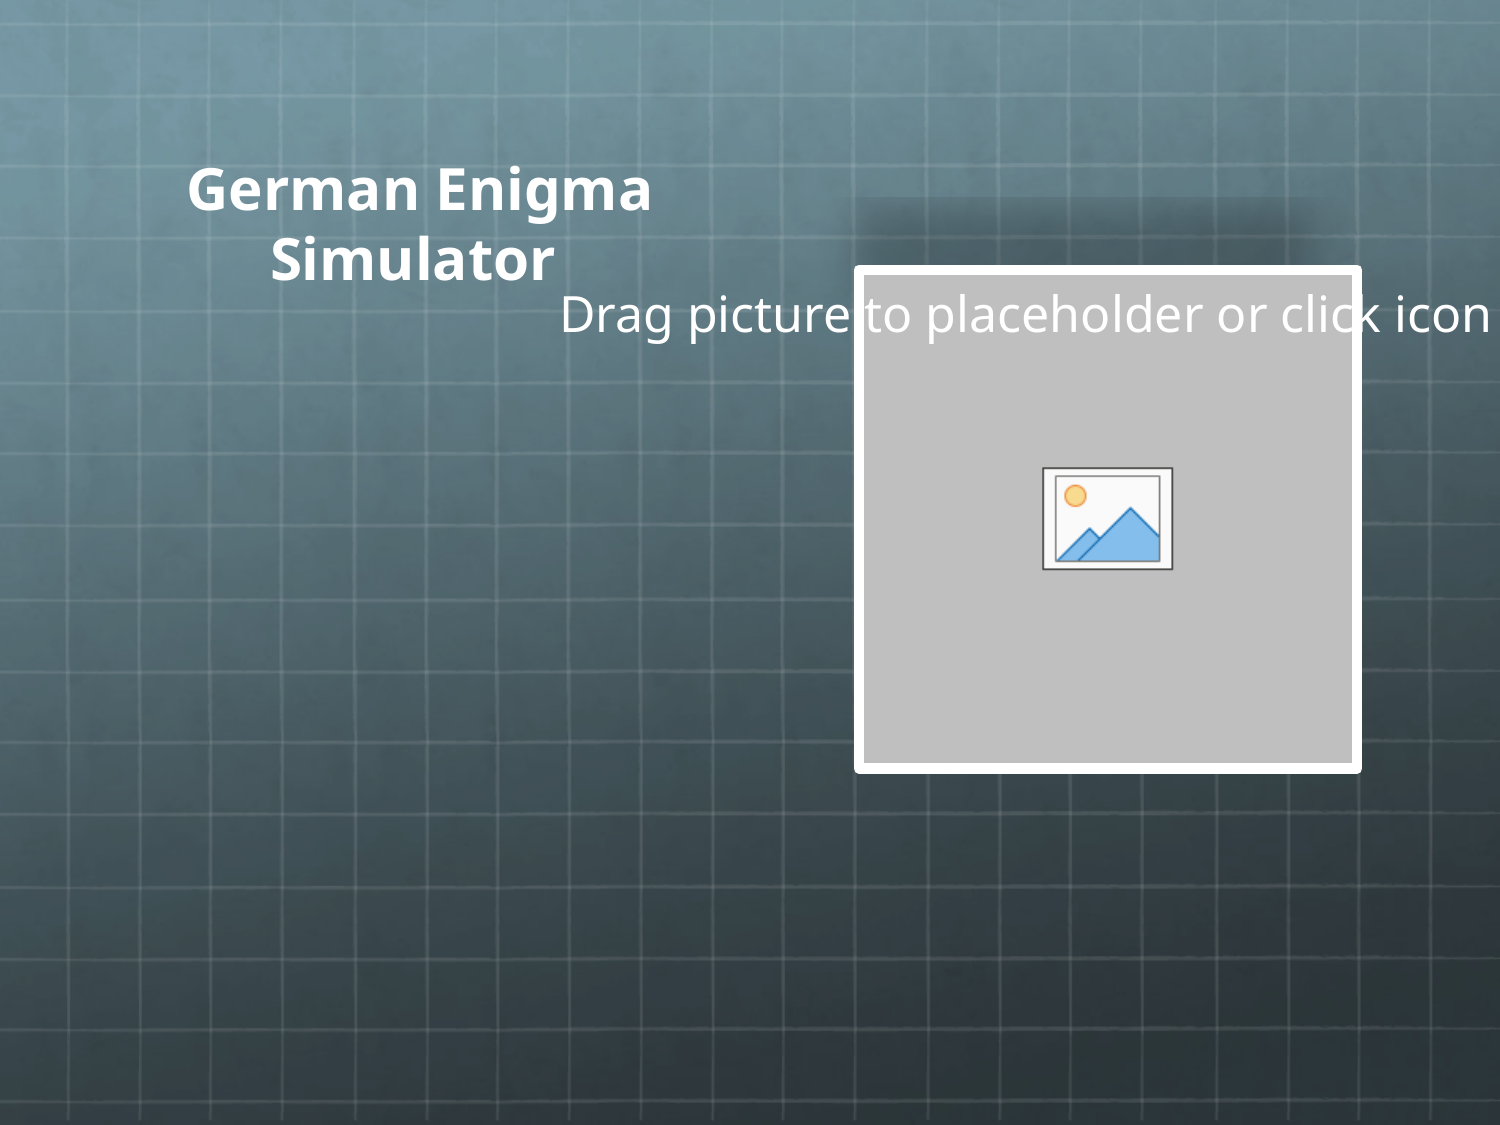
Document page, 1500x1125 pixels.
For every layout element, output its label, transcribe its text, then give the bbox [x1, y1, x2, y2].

picture [0, 0, 1500, 1125]
title German Enigma Simulator [127, 75, 713, 300]
